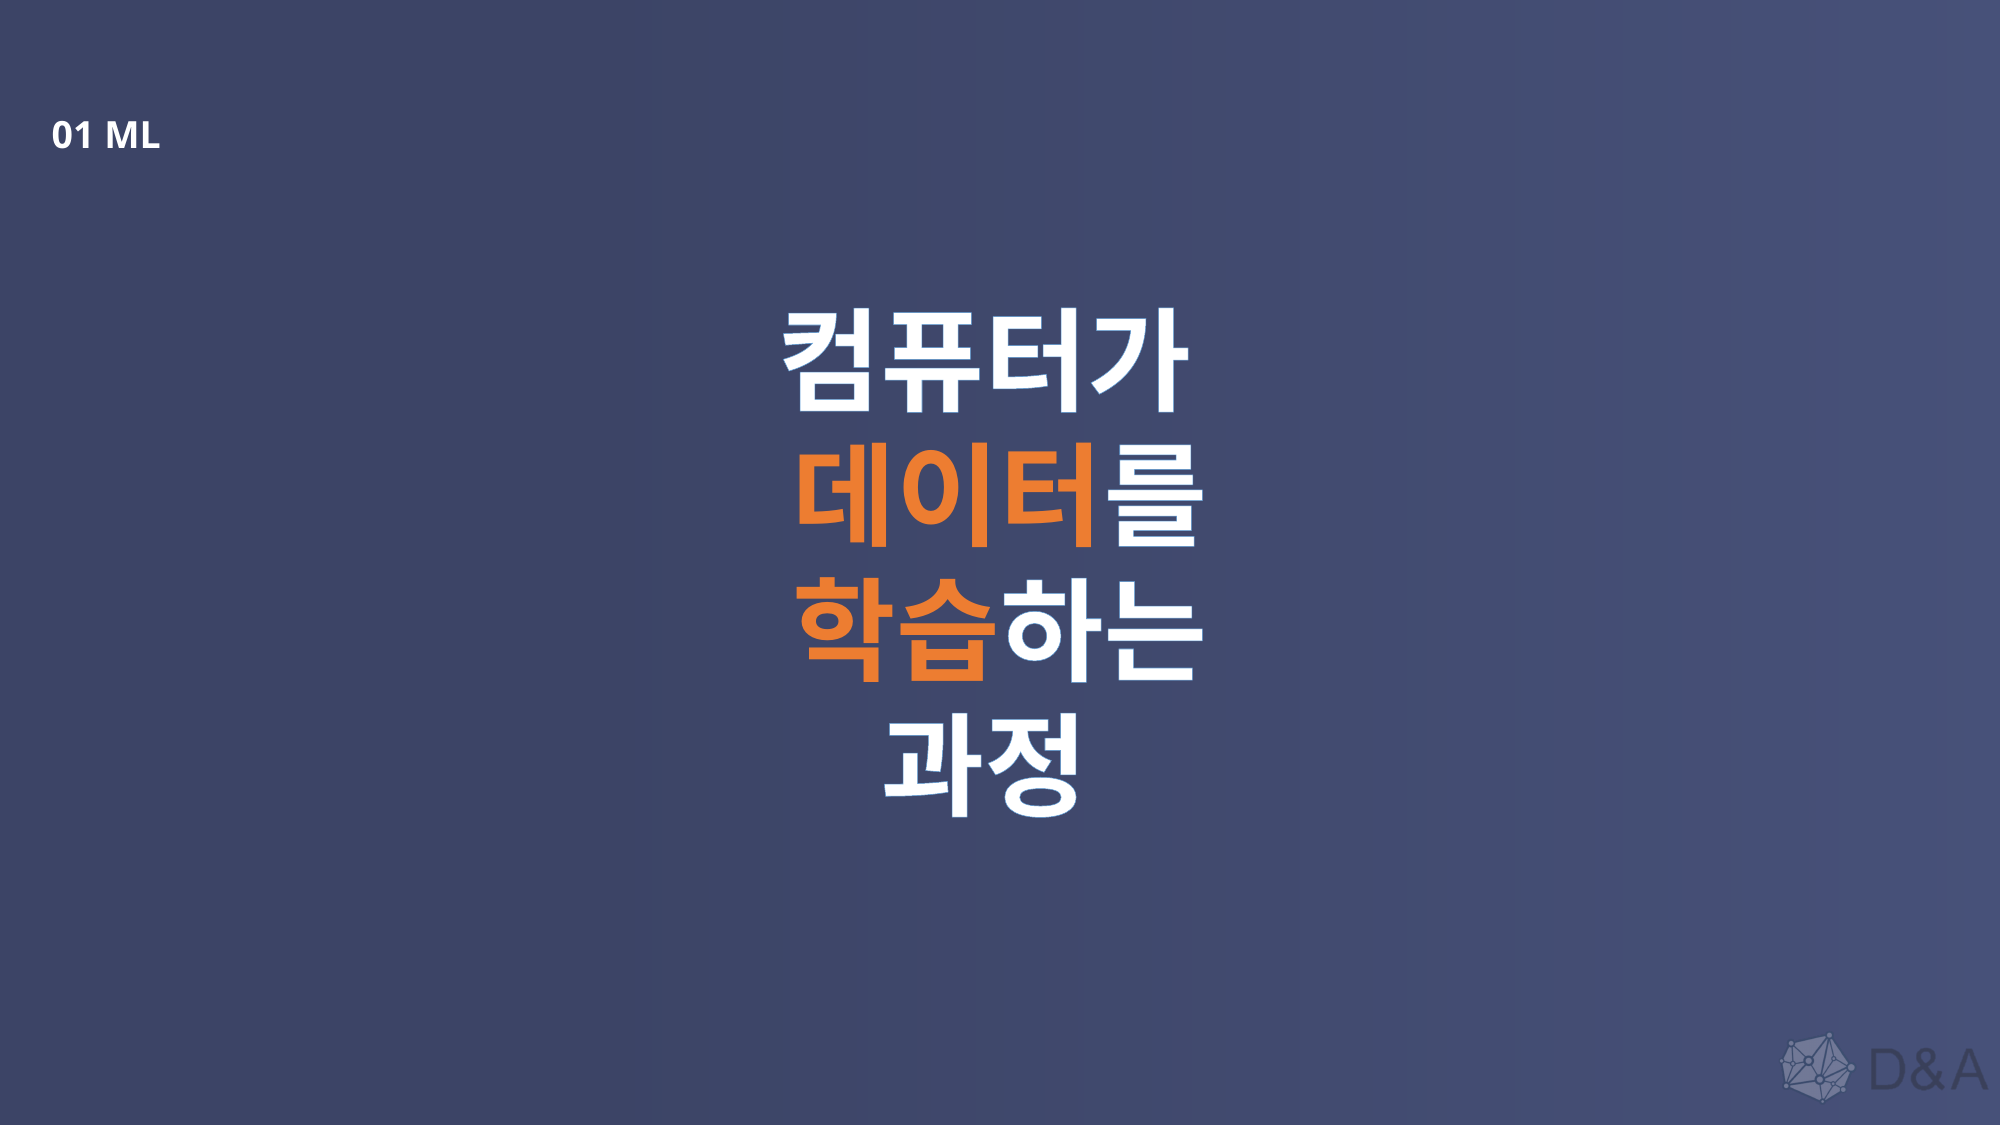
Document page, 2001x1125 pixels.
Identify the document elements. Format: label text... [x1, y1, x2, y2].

list 01 ML [36, 58, 520, 164]
text_box 컴퓨터가 데이터를 학습하는 과정 [762, 282, 1238, 838]
